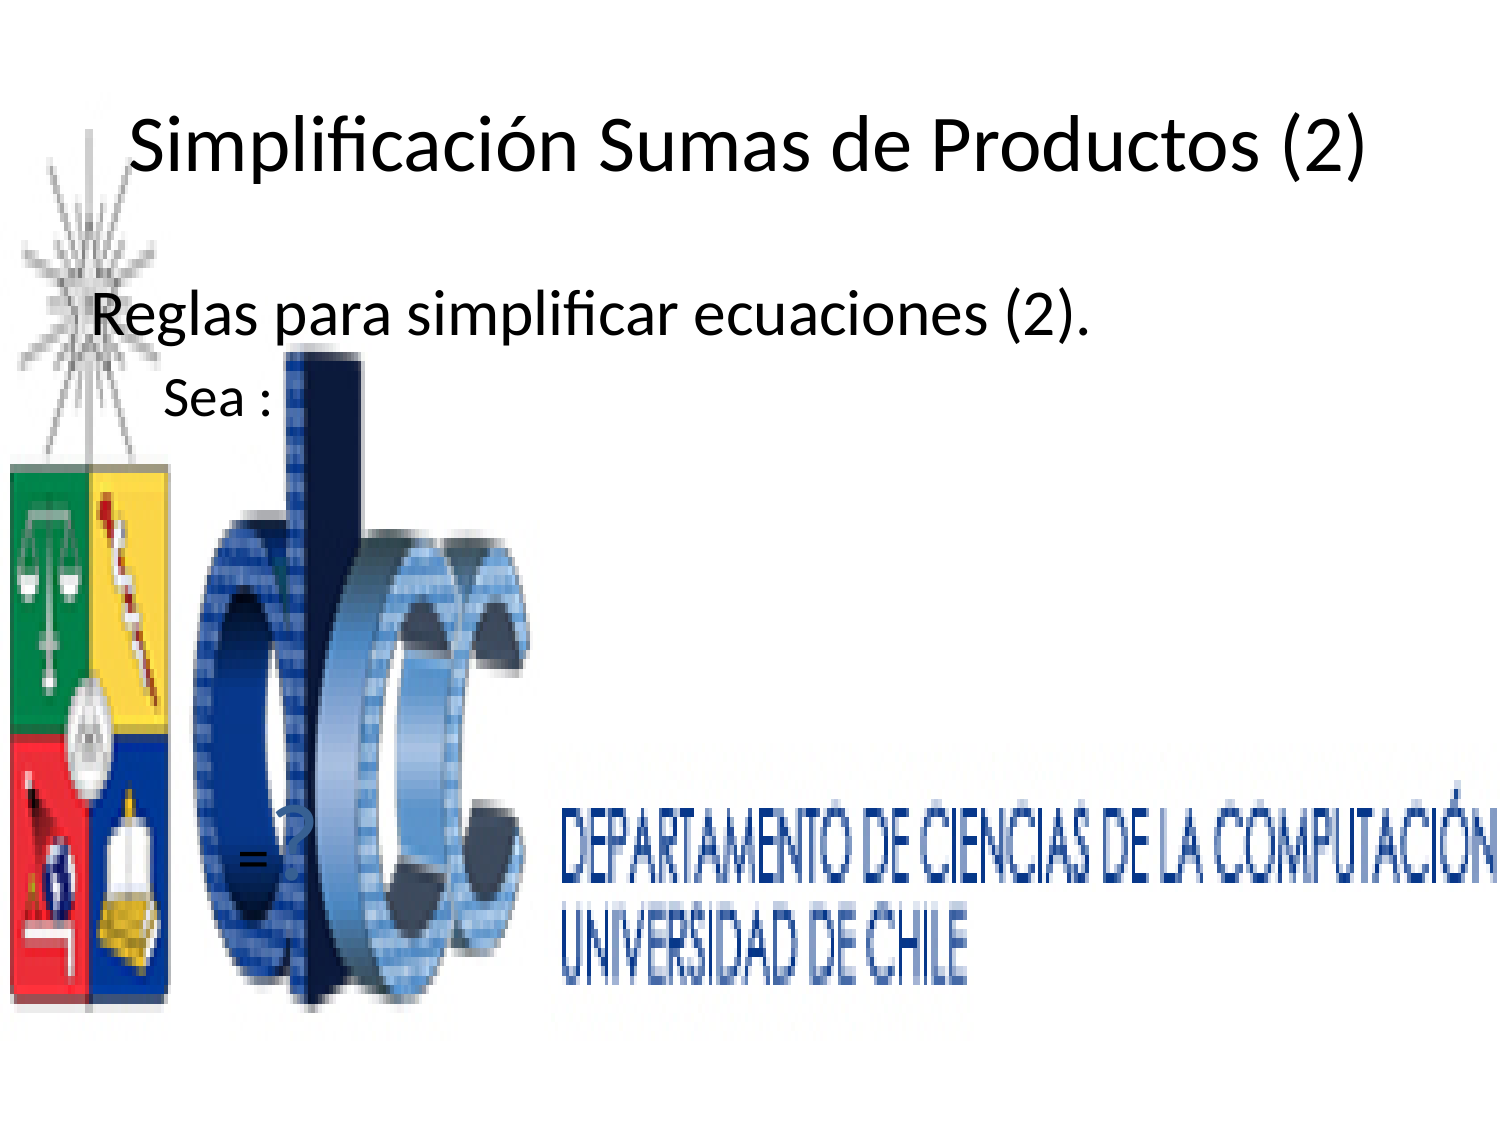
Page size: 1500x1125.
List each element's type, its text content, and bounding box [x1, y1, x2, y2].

picture [0, 0, 1500, 1125]
title Simplificación Sumas de Productos (2) [75, 45, 1425, 233]
